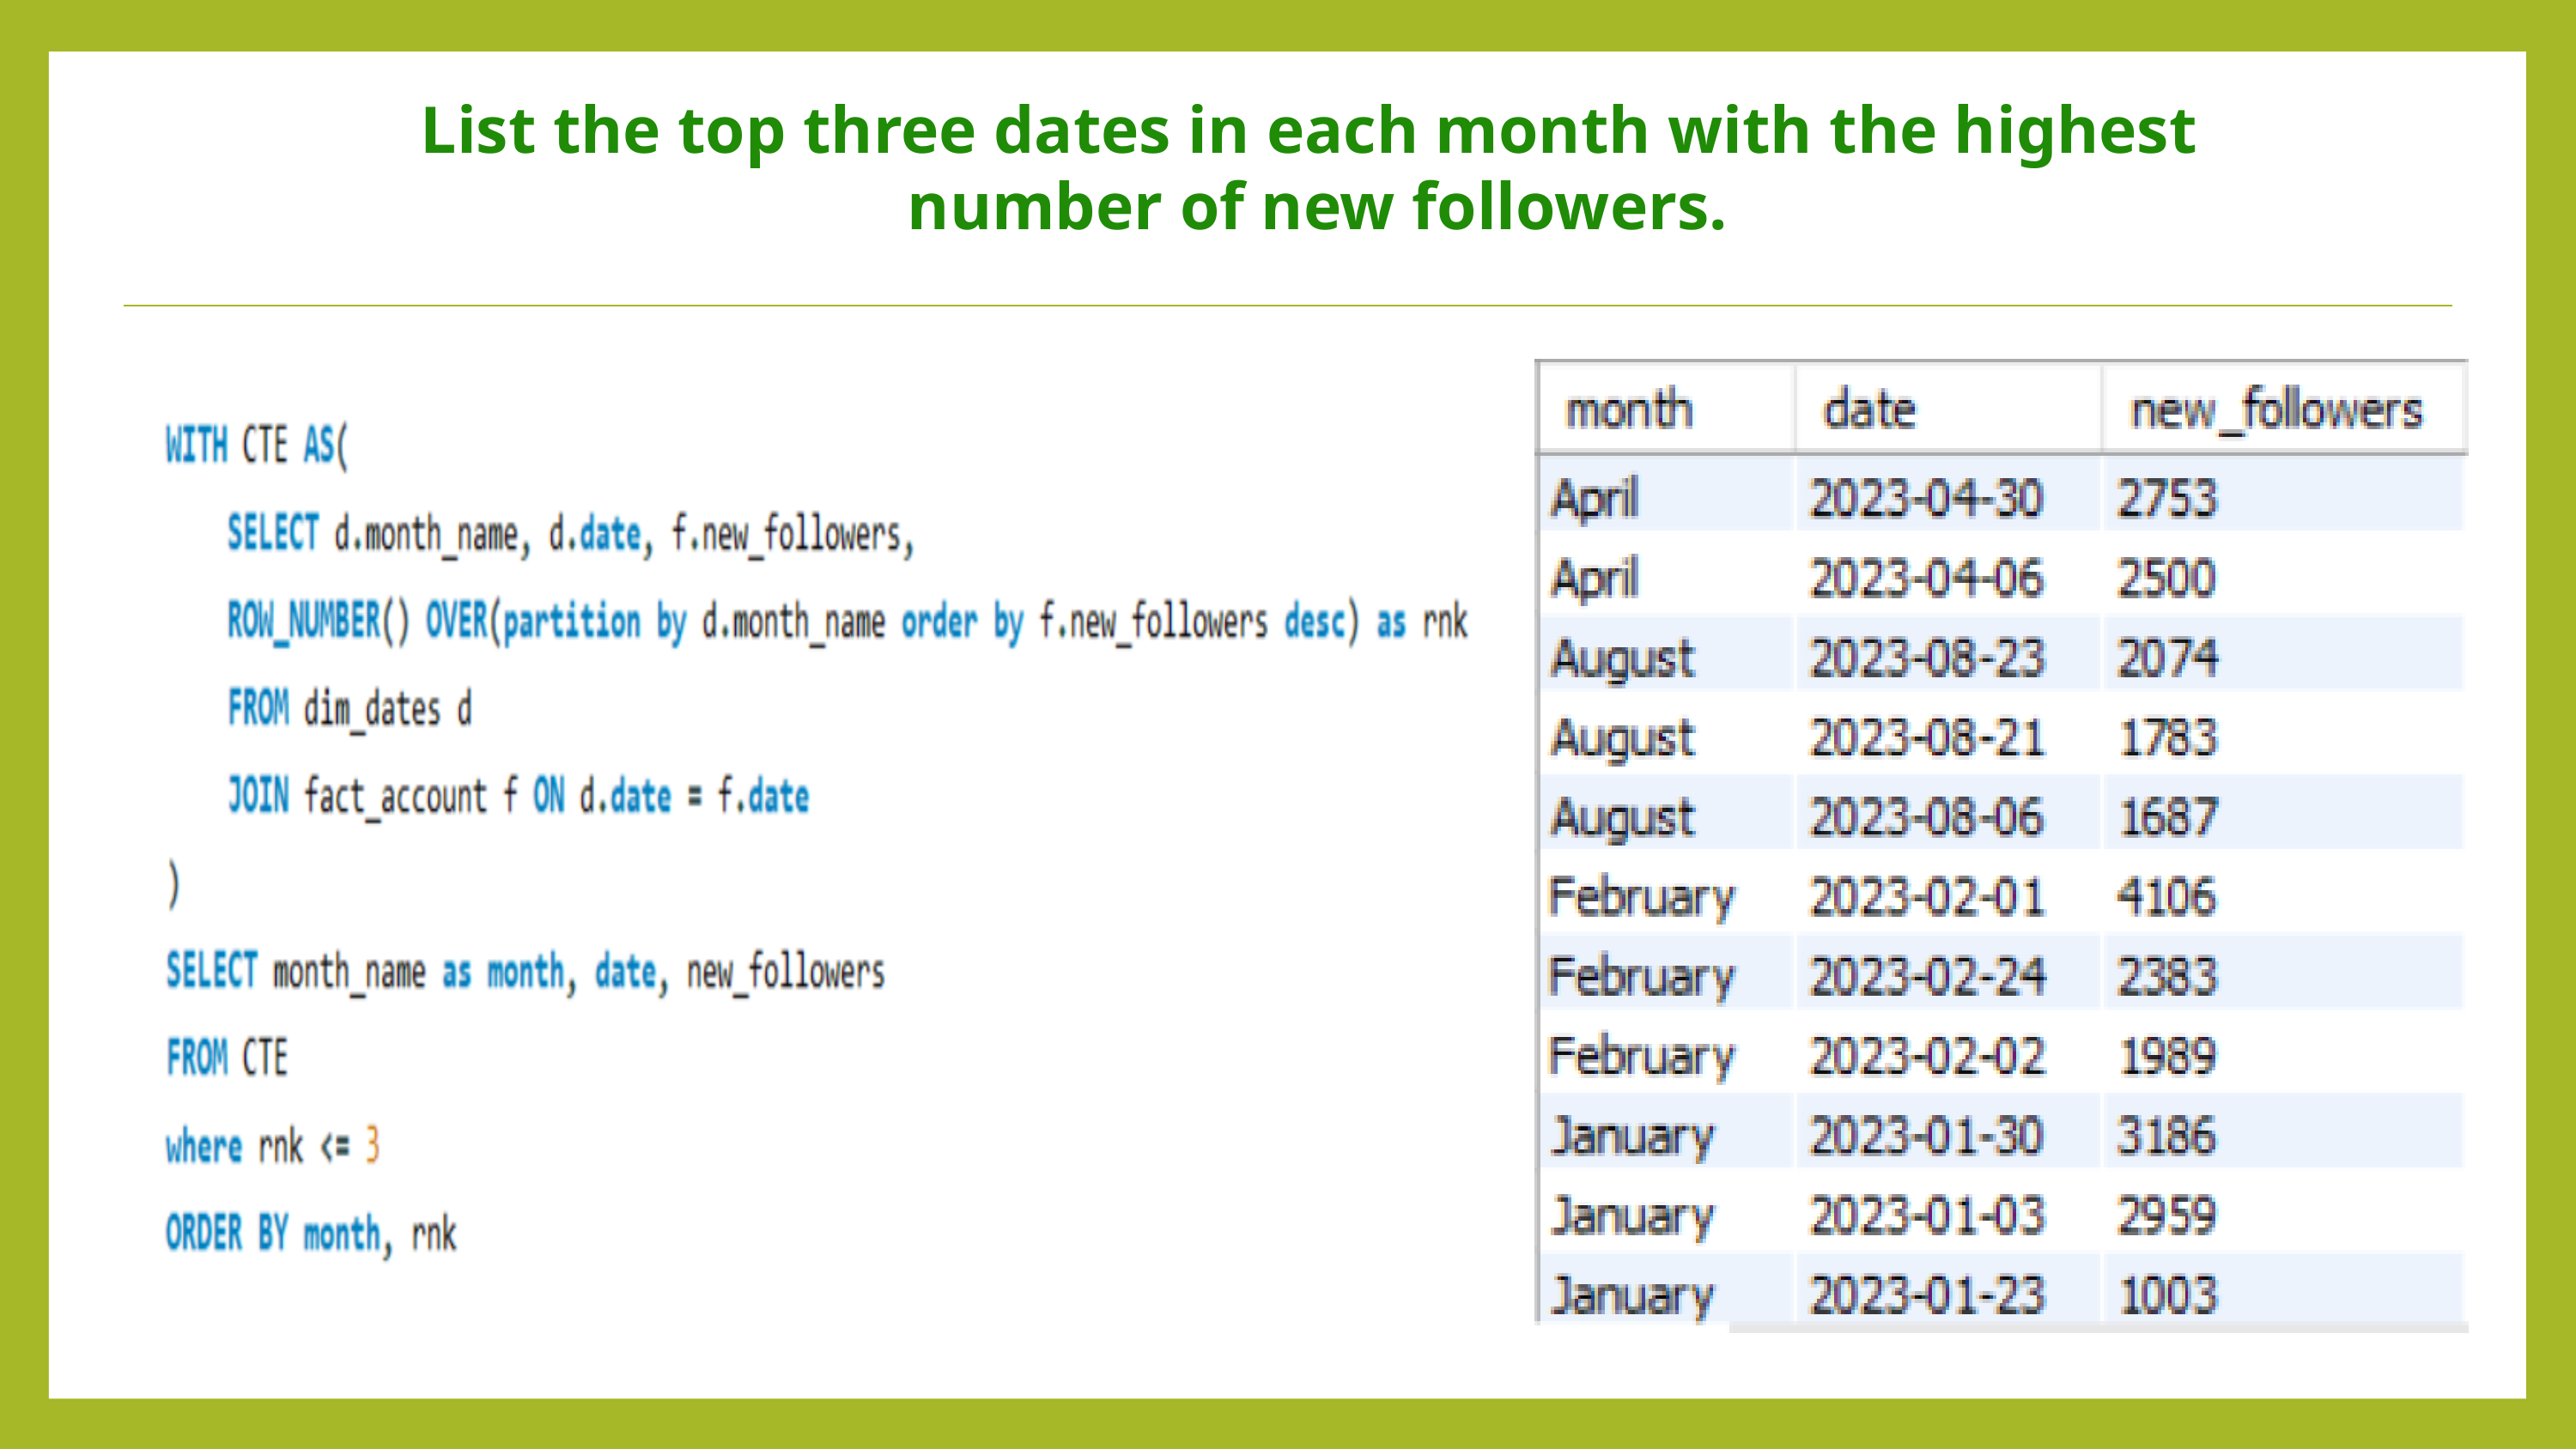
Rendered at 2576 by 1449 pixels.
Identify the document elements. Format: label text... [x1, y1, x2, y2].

picture [161, 412, 1482, 1294]
text_box List the top three dates in each month with the highest number of new followers. [397, 116, 2222, 243]
picture [1534, 359, 2470, 1333]
